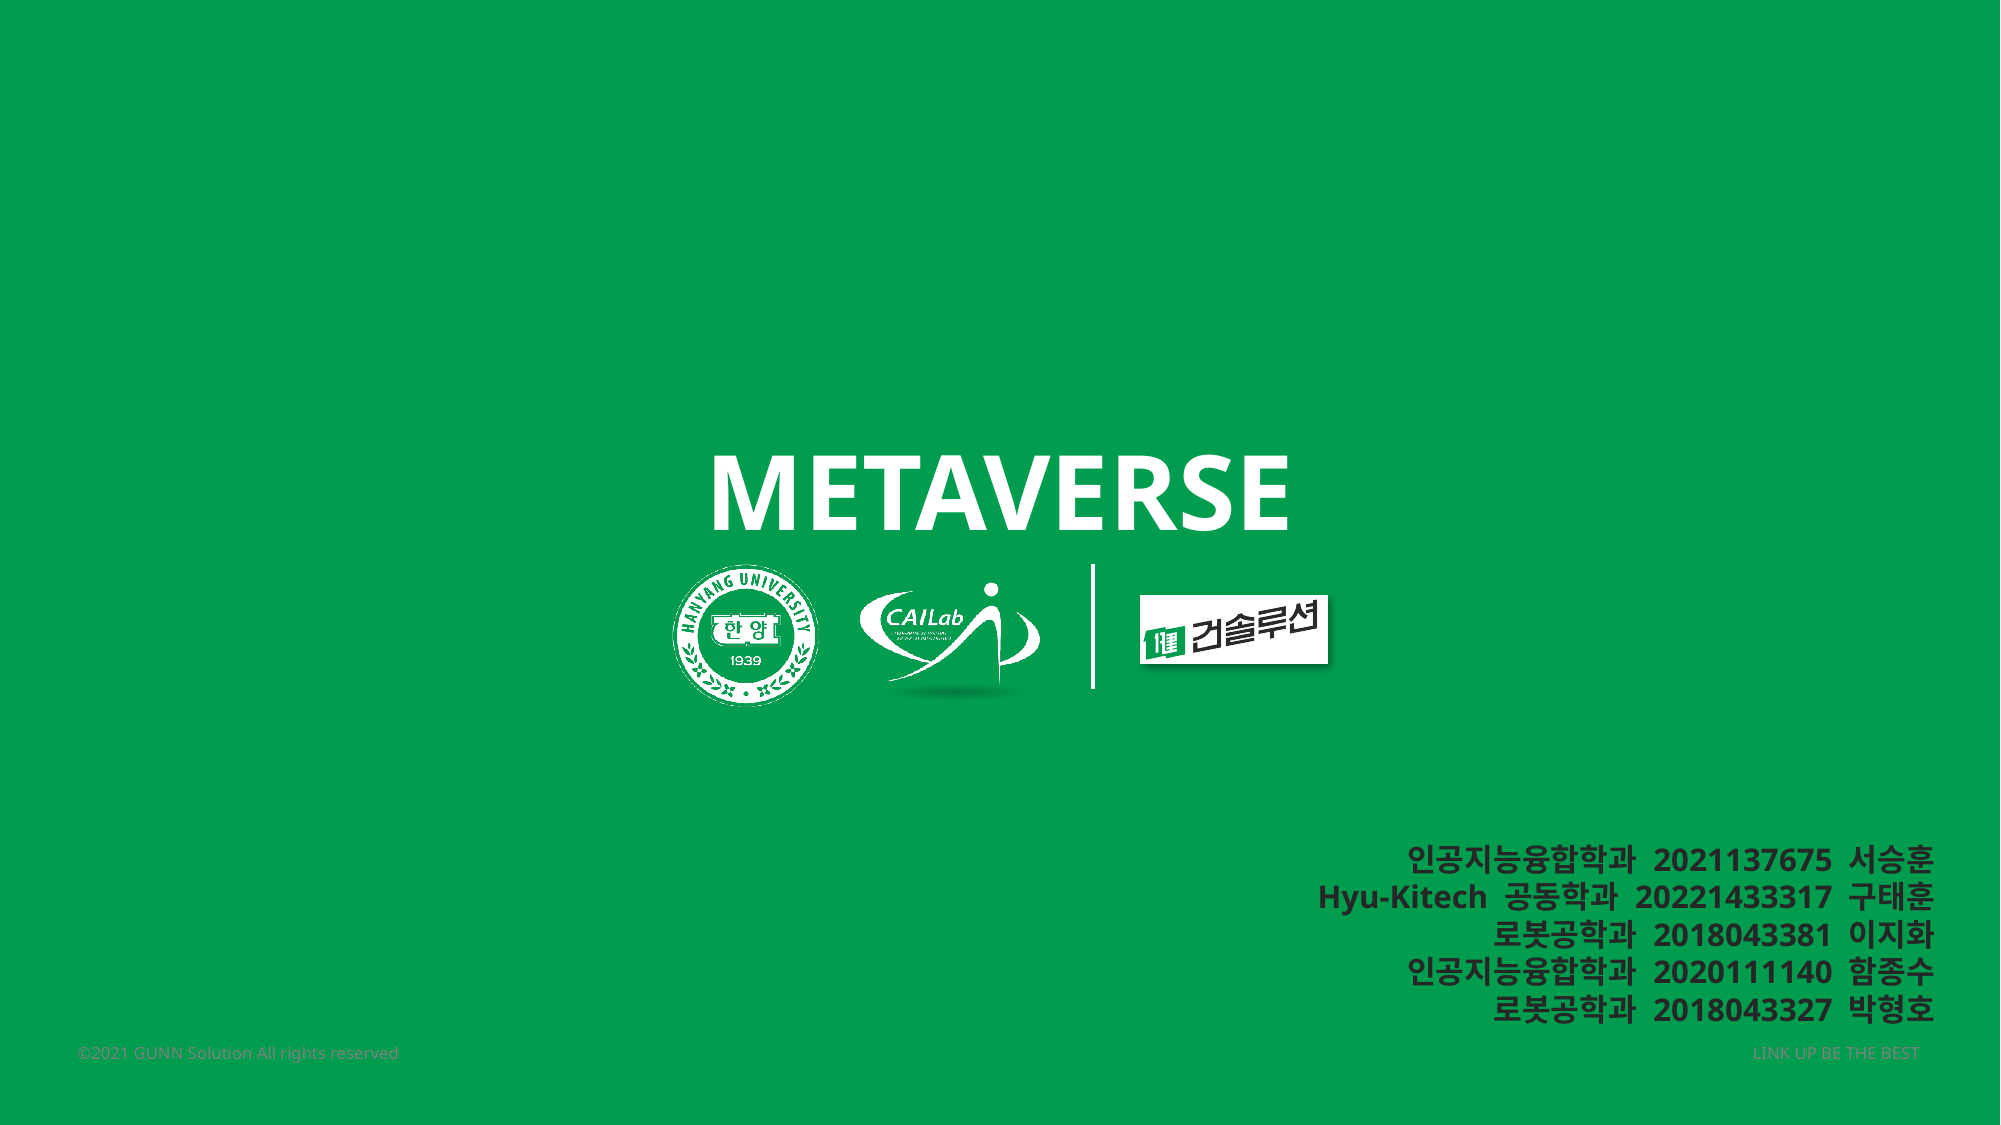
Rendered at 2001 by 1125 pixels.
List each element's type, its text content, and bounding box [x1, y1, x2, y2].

text_box 인공지능융합학과 2021137675 서승훈 Hyu-Kitech 공동학과 20221433317 구태훈 로봇공학과 2018043381 이지화 인공지능융합학과 2020111140 함종수 로봇공학과 2018043327 박형호 [1146, 832, 1950, 1073]
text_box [451, 418, 1549, 707]
